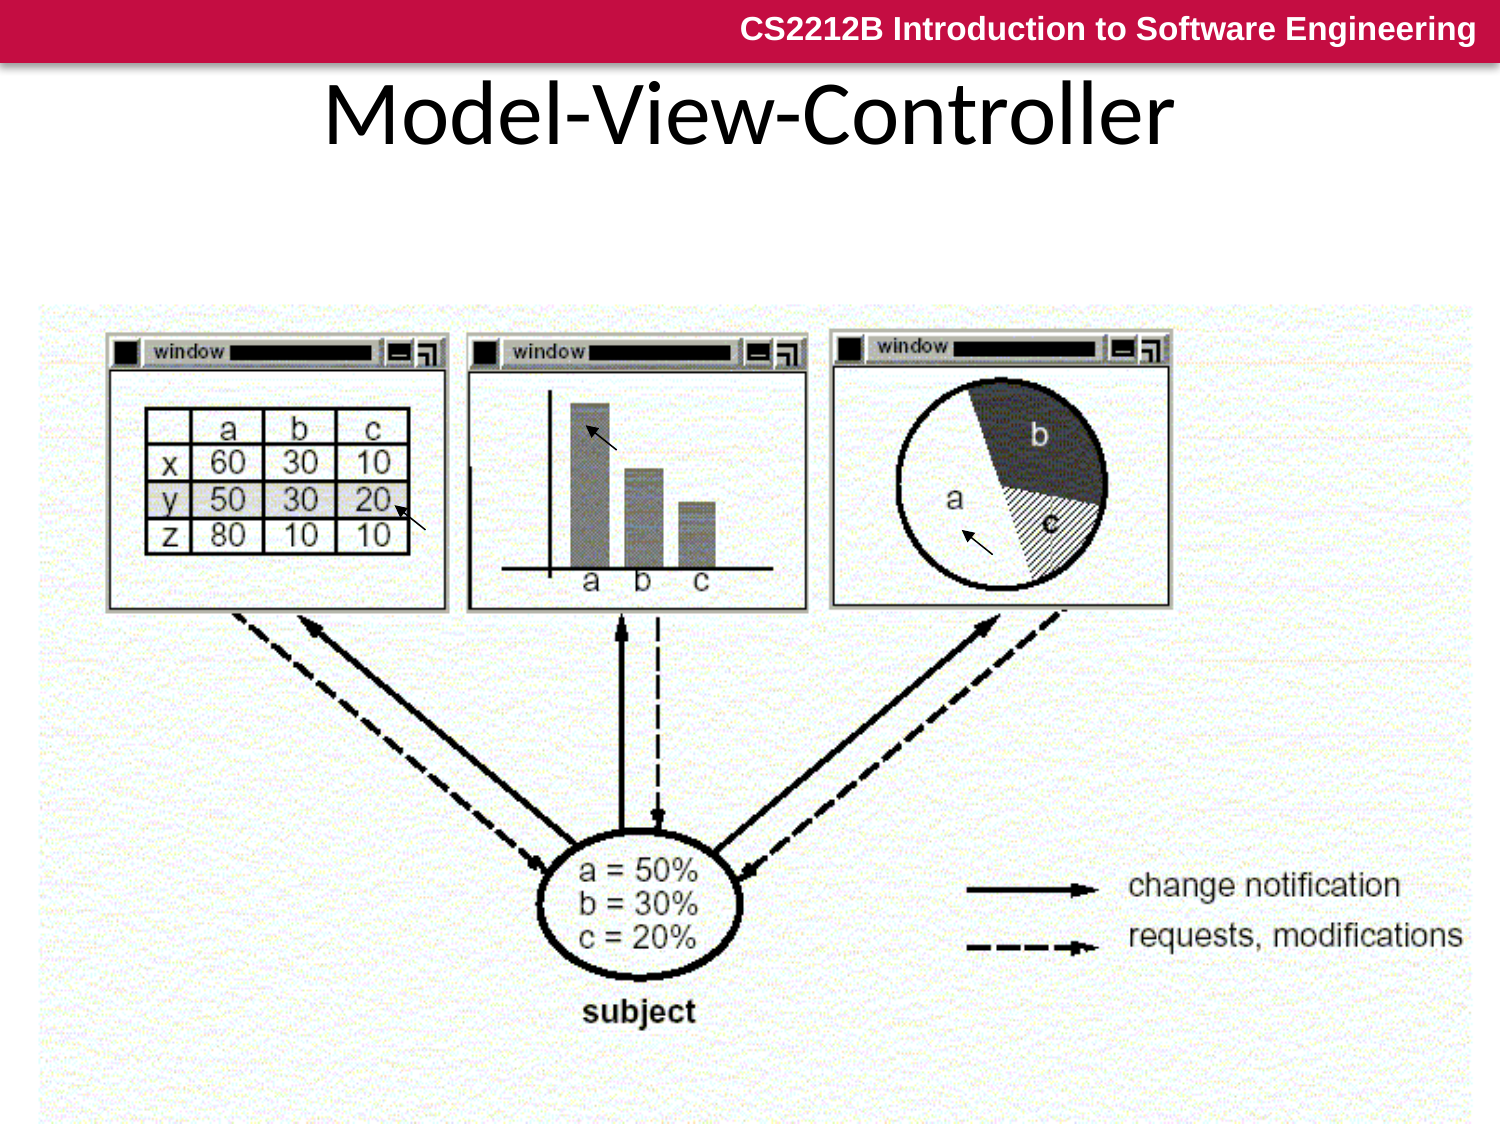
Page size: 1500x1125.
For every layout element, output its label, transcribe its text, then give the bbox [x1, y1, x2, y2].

picture [0, 0, 1500, 63]
picture [37, 303, 1476, 1125]
title Model-View-Controller [75, 45, 1425, 233]
picture [1333, 25, 1340, 37]
